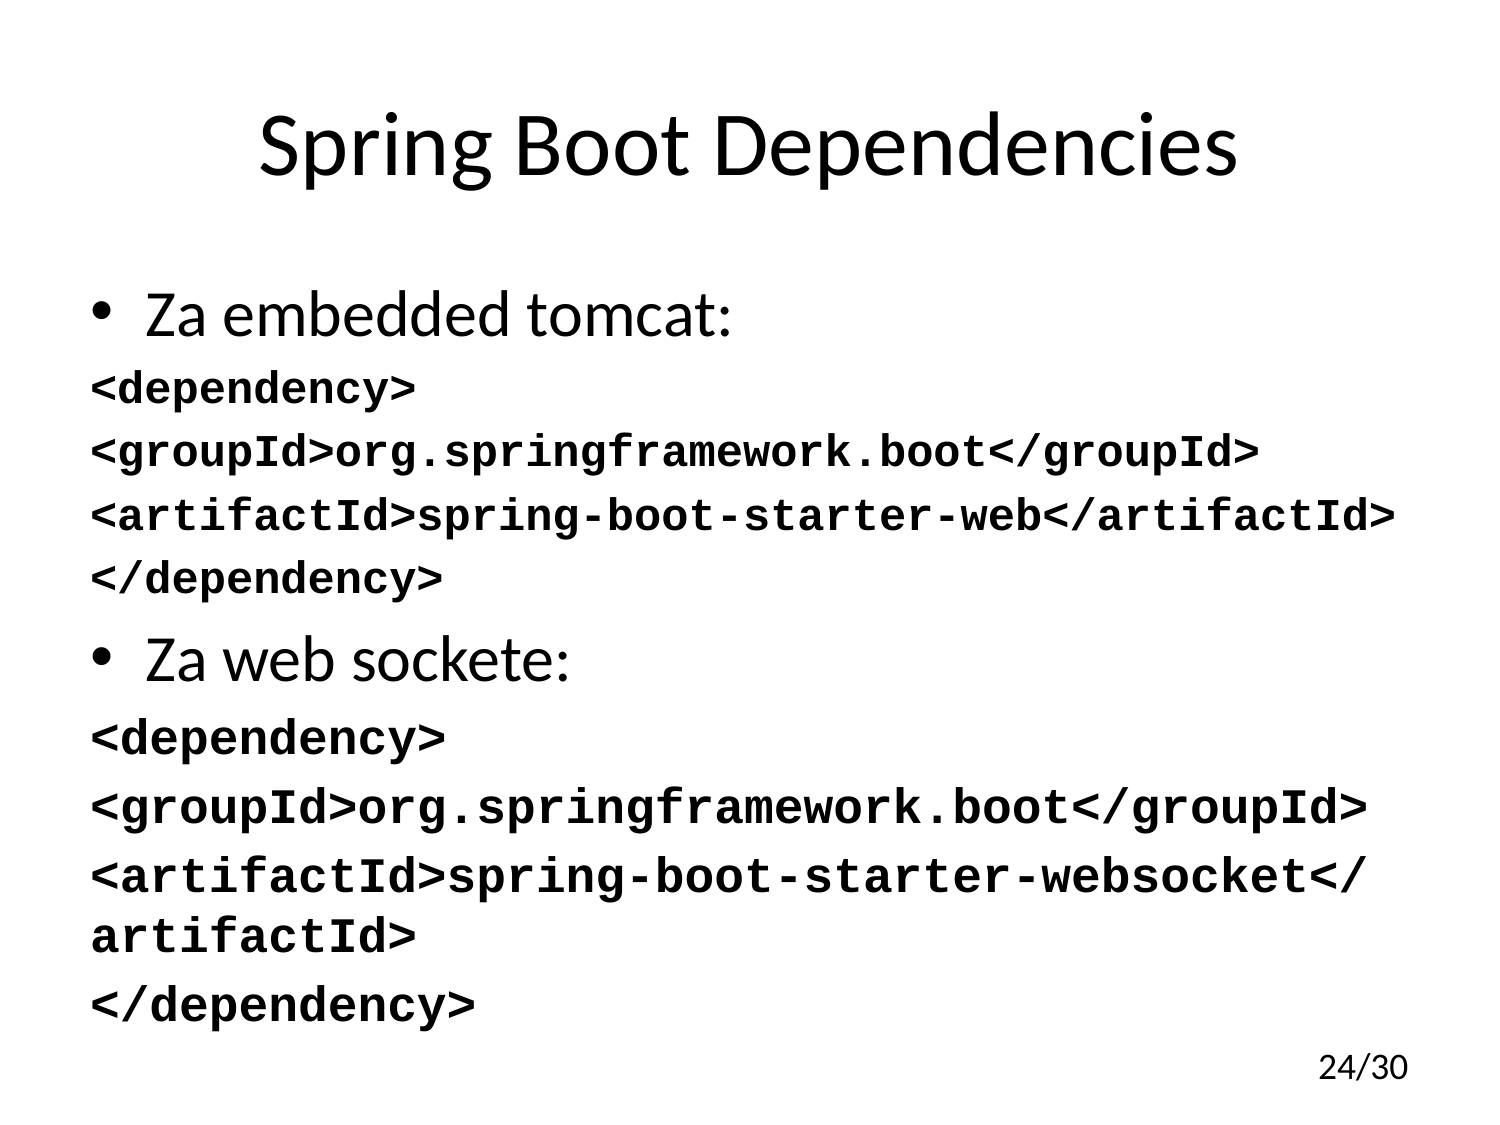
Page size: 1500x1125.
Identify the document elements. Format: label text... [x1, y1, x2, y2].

list Za embedded tomcat: <dependency> <groupId>org.springframework.boot</groupId> <artifactId>spring-boot-starter-web</artifactId> </dependency> Za web sockete: <dependency> <groupId>org.springframework.boot</groupId> <artifactId>spring-boot-starter-websocket</artifactId> </dependency> [75, 262, 1471, 1047]
title Spring Boot Dependencies [75, 45, 1425, 233]
